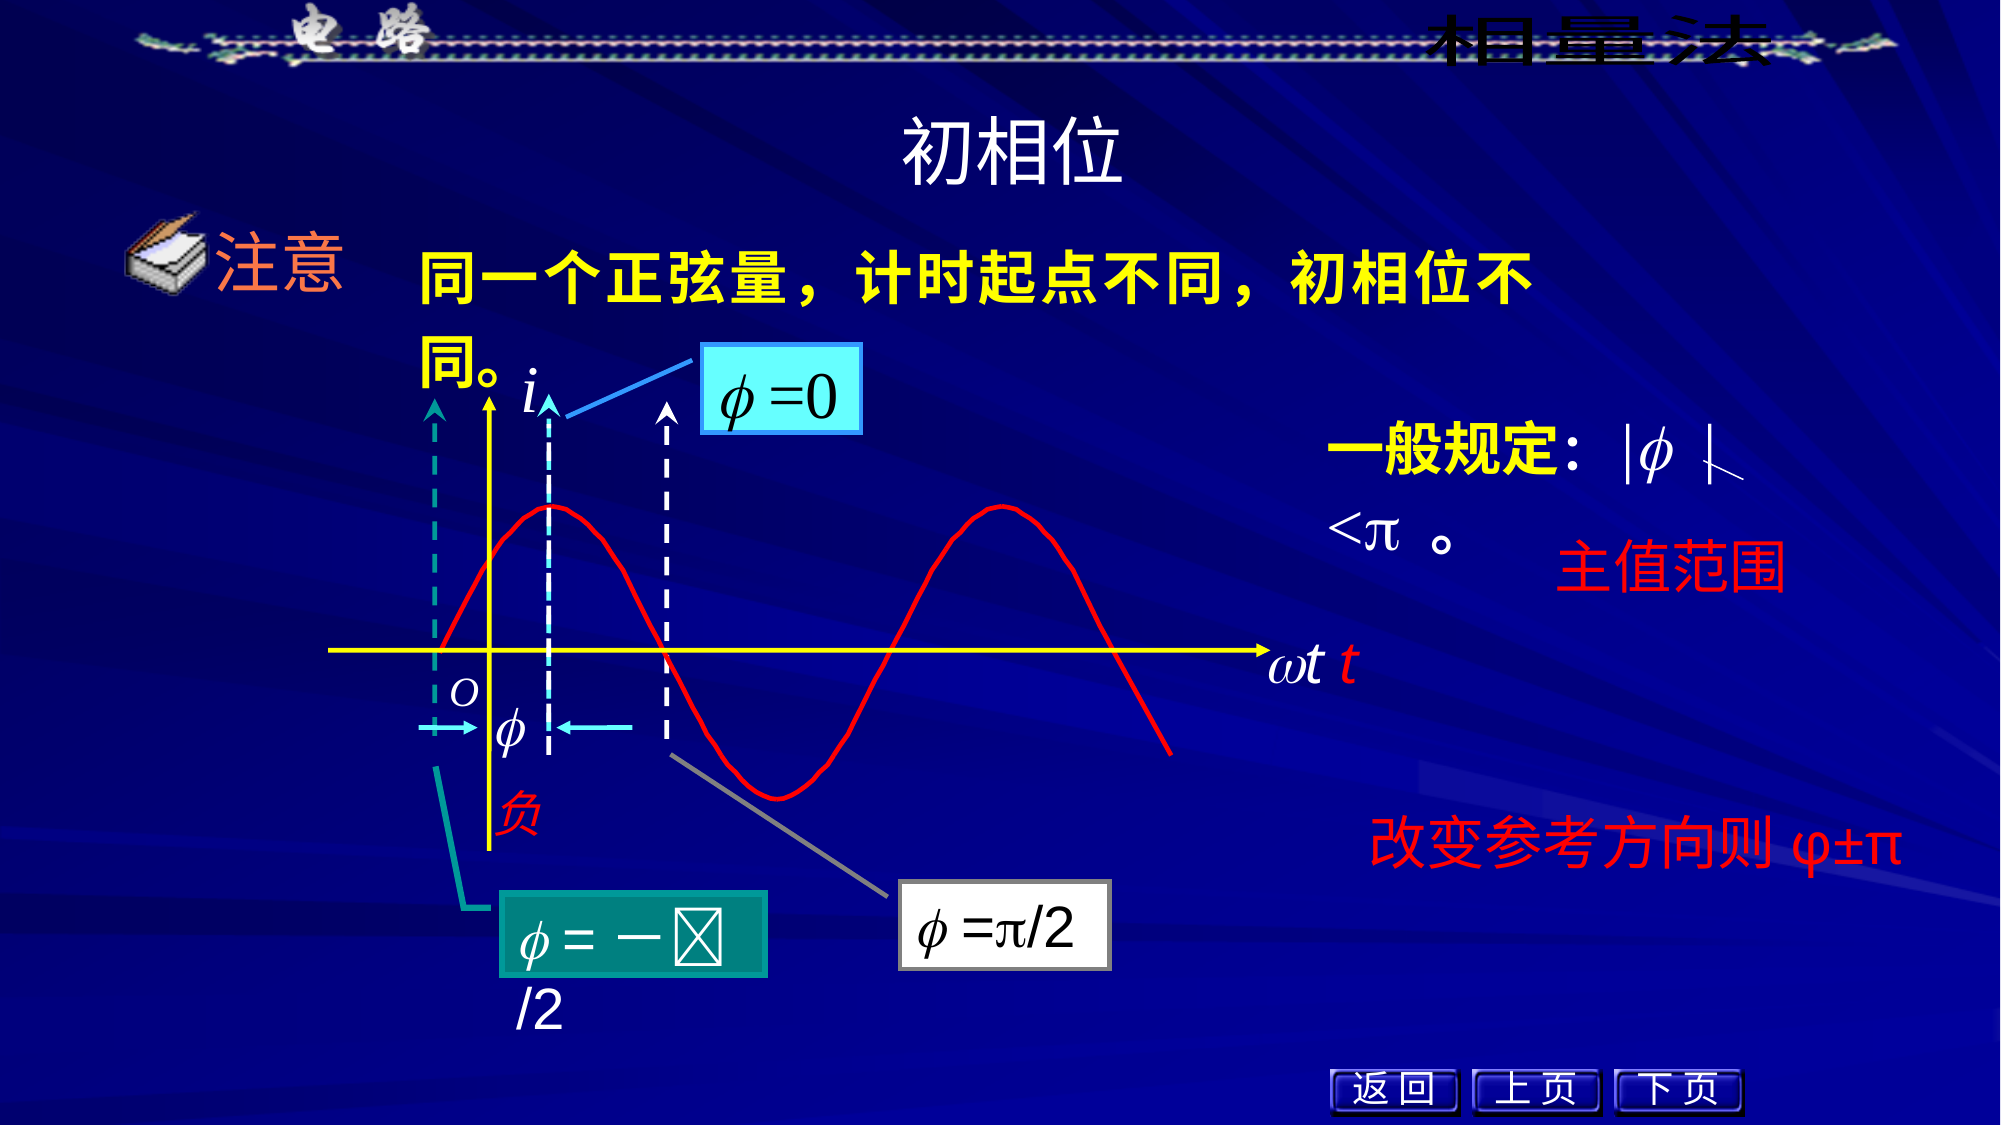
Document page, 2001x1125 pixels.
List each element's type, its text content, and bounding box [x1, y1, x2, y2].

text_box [1415, 396, 1897, 493]
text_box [434, 860, 766, 976]
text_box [1330, 1057, 1461, 1119]
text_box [1614, 1057, 1745, 1119]
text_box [771, 860, 1110, 970]
text_box 主值范围 [1540, 522, 1803, 608]
title 初相位 [137, 59, 1863, 239]
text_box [327, 337, 1412, 852]
picture [0, 0, 2001, 1125]
text_box 改变参考方向则φ±π [1353, 799, 1937, 884]
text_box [92, 186, 363, 327]
text_box 同一个正弦量，计时起点不同，初相位不同。 [385, 239, 1568, 395]
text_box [418, 423, 633, 858]
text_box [1472, 1057, 1603, 1119]
